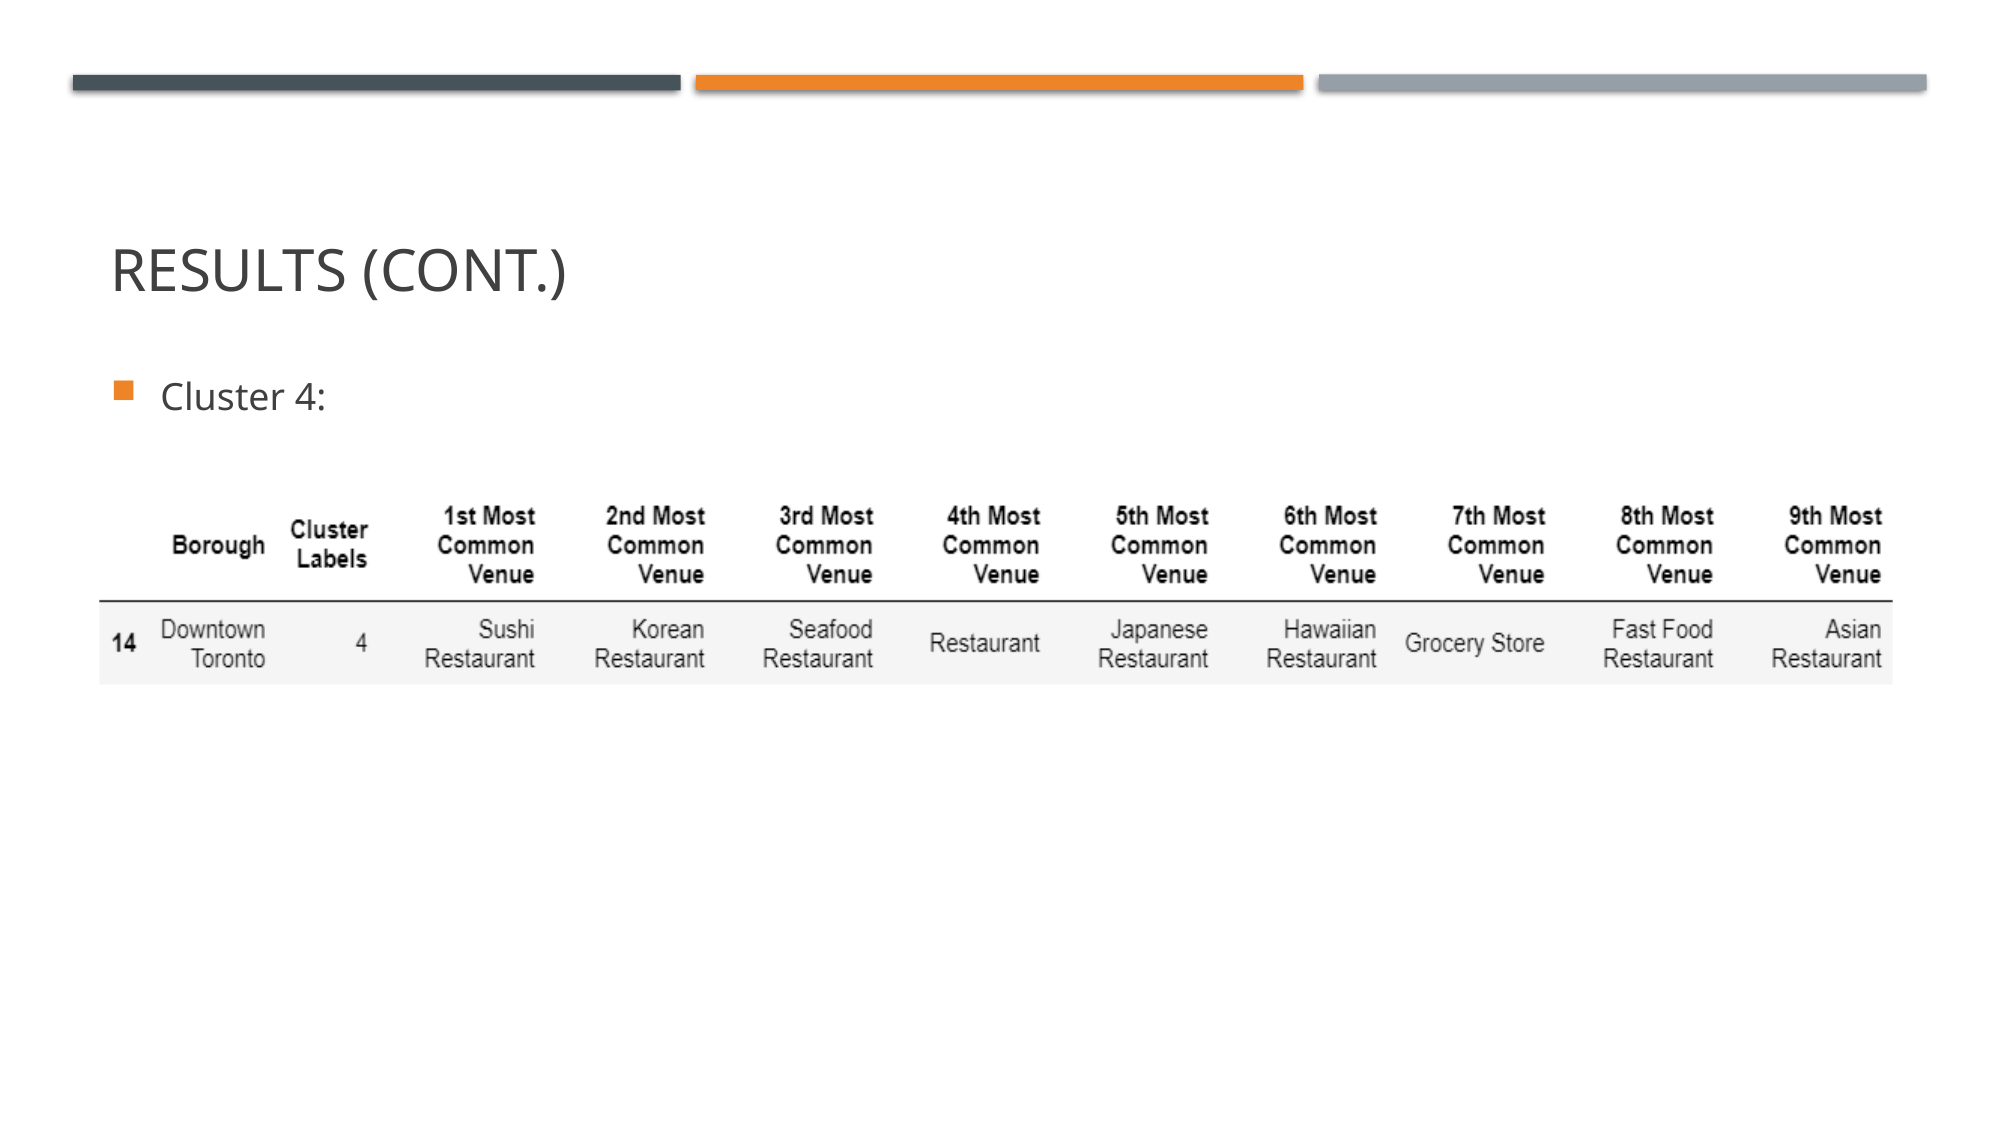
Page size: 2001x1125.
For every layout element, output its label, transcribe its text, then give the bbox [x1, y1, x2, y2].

picture [94, 481, 1906, 702]
title Results (cont.) [95, 115, 1905, 311]
list Cluster 4: [95, 383, 1905, 472]
